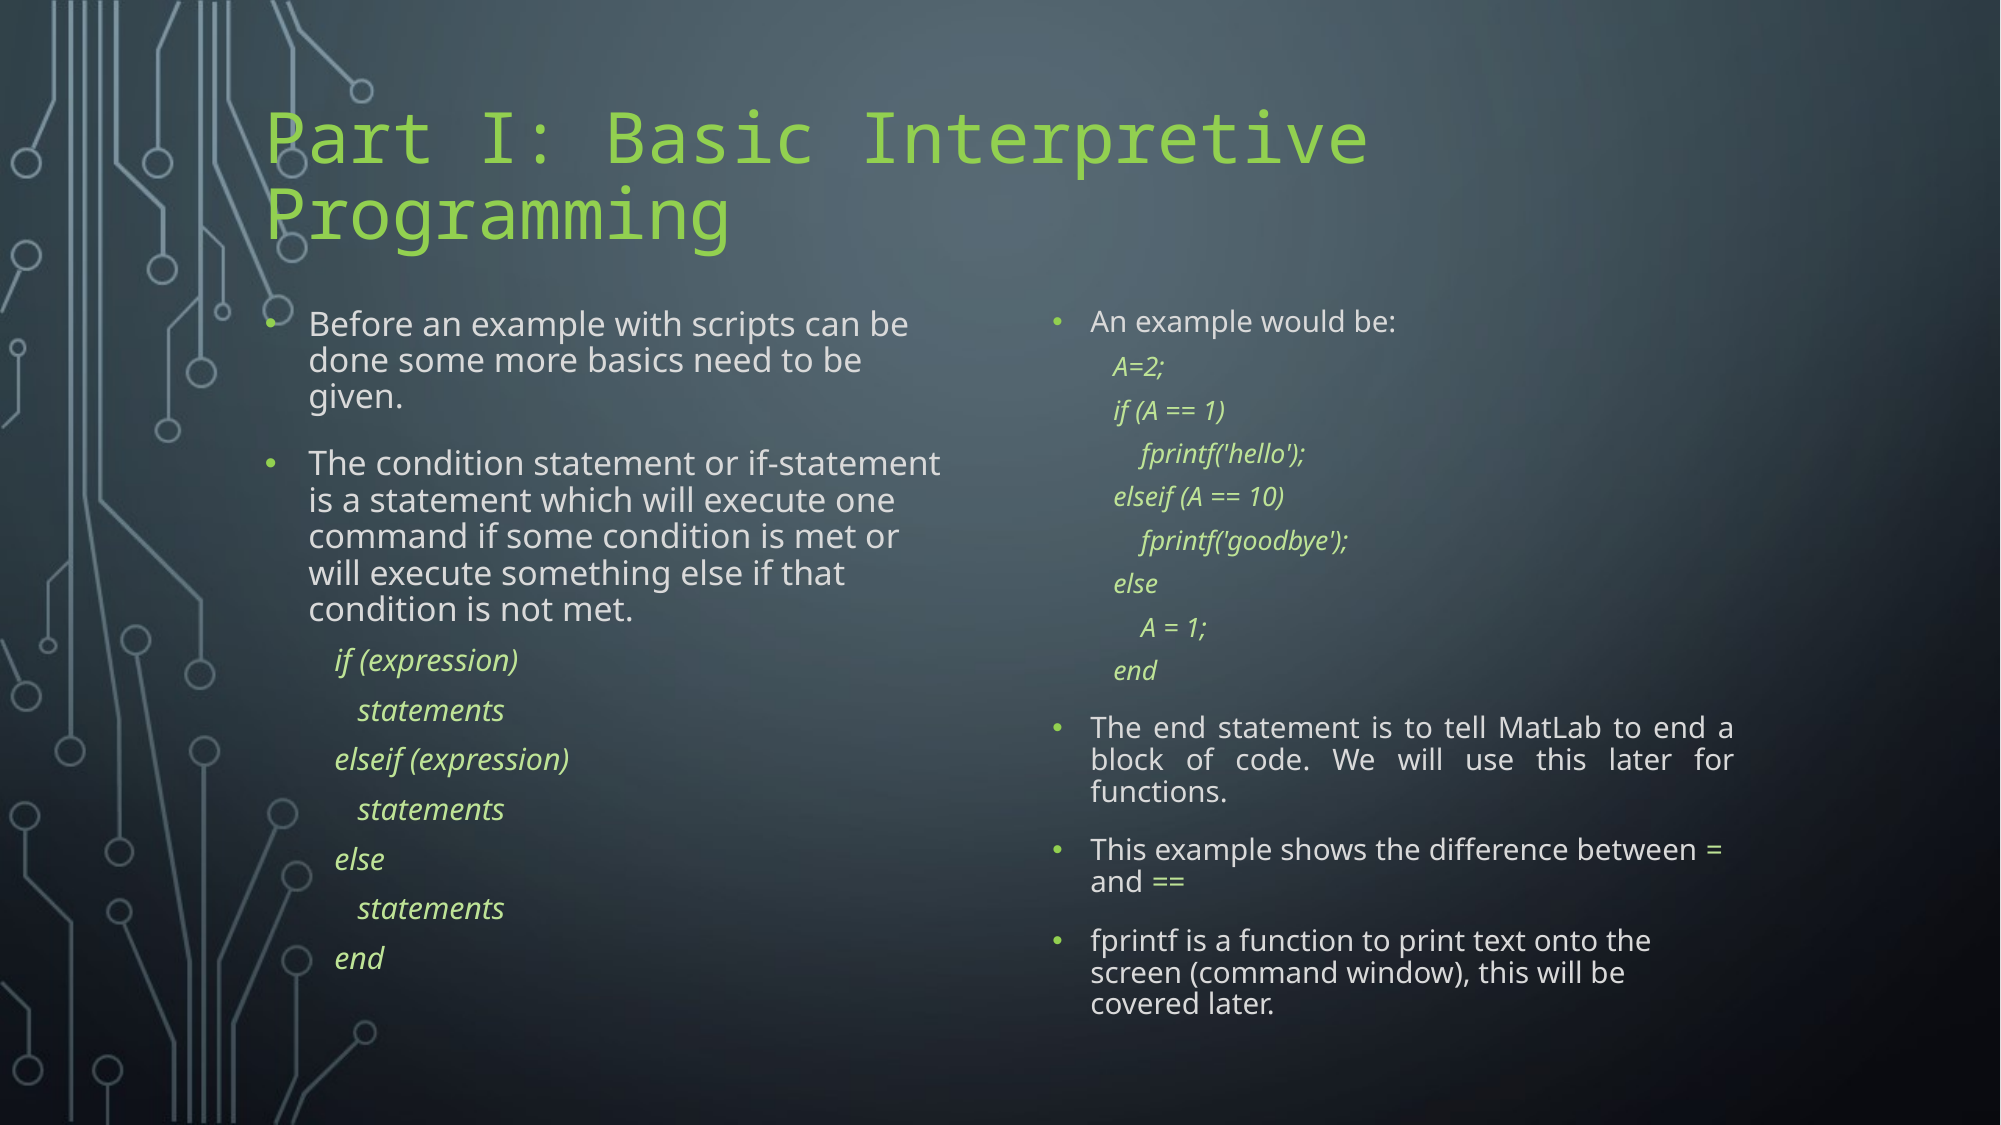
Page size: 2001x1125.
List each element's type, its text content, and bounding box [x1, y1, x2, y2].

picture [0, 0, 2001, 1125]
list Before an example with scripts can be done some more basics need to be given. The condition statement or if-statement is a statement which will execute one command if some condition is met or will execute something else if that condition is not met. if (expression) statements elseif (expression) statements else statements end [249, 299, 963, 1000]
list An example would be: A=2; if (A == 1) fprintf('hello'); elseif (A == 10) fprintf('goodbye'); else A = 1; end The end statement is to tell MatLab to end a block of code. We will use this later for functions. This example shows the difference between = and == fprintf is a function to print text onto the screen (command window), this will be covered later. [1037, 299, 1750, 1035]
title Part I: Basic Interpretive Programming [249, 75, 1750, 263]
